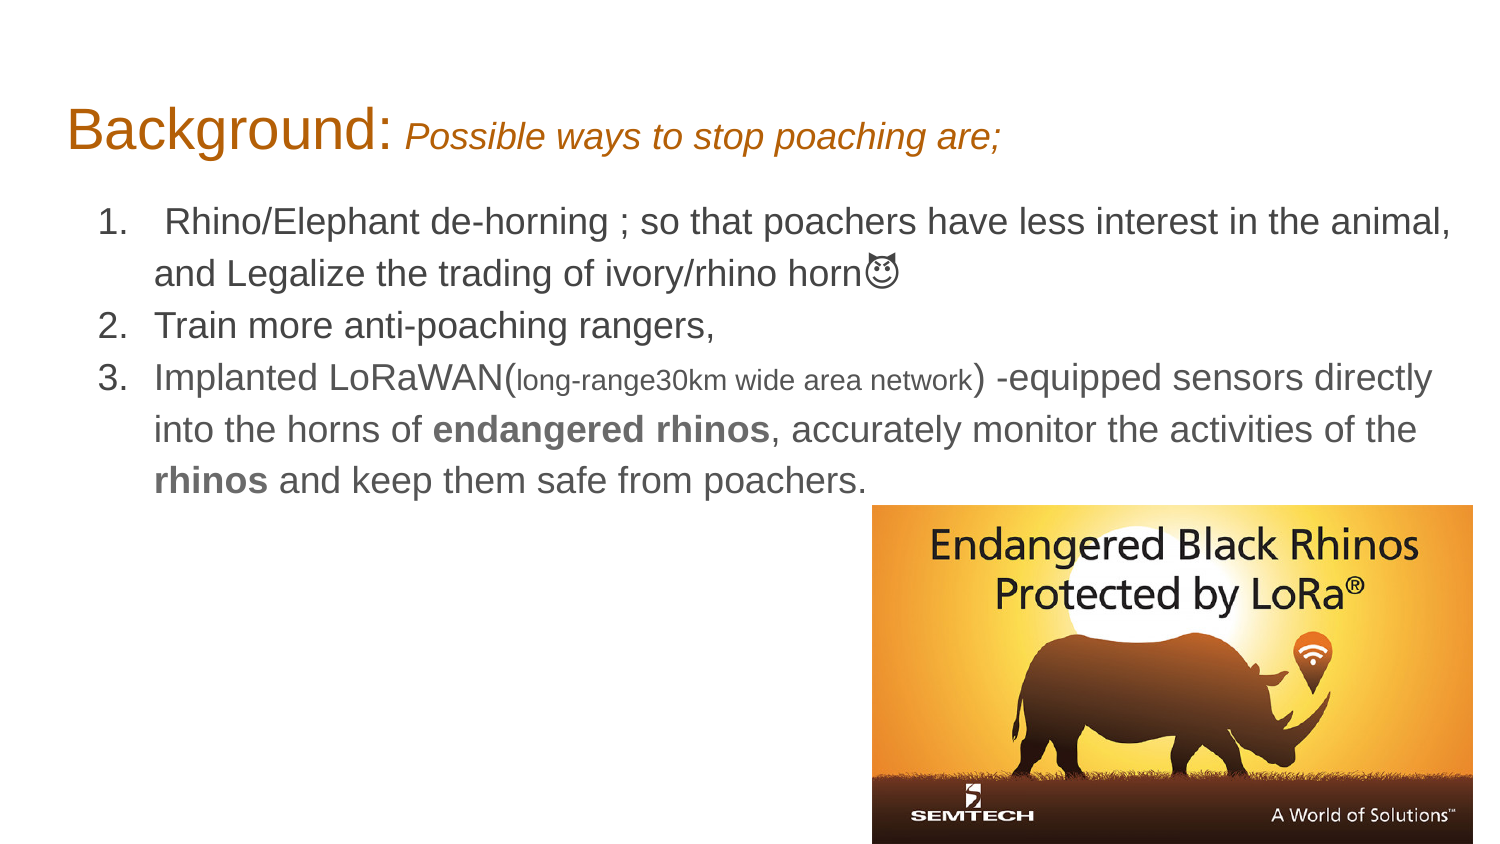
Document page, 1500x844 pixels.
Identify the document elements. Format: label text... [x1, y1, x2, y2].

picture [872, 504, 1474, 844]
title Background: Possible ways to stop poaching are; [51, 23, 1449, 176]
subtitle Rhino/Elephant de-horning ; so that poachers have less interest in the animal, and Legalize the trading of ivory/rhino horn😈 Train more anti-poaching rangers, Implanted LoRaWAN(long-range30km wide area network) -equipped sensors directly into the horns of endangered rhinos, accurately monitor the activities of the rhinos and keep them safe from poachers. [63, 175, 1500, 844]
